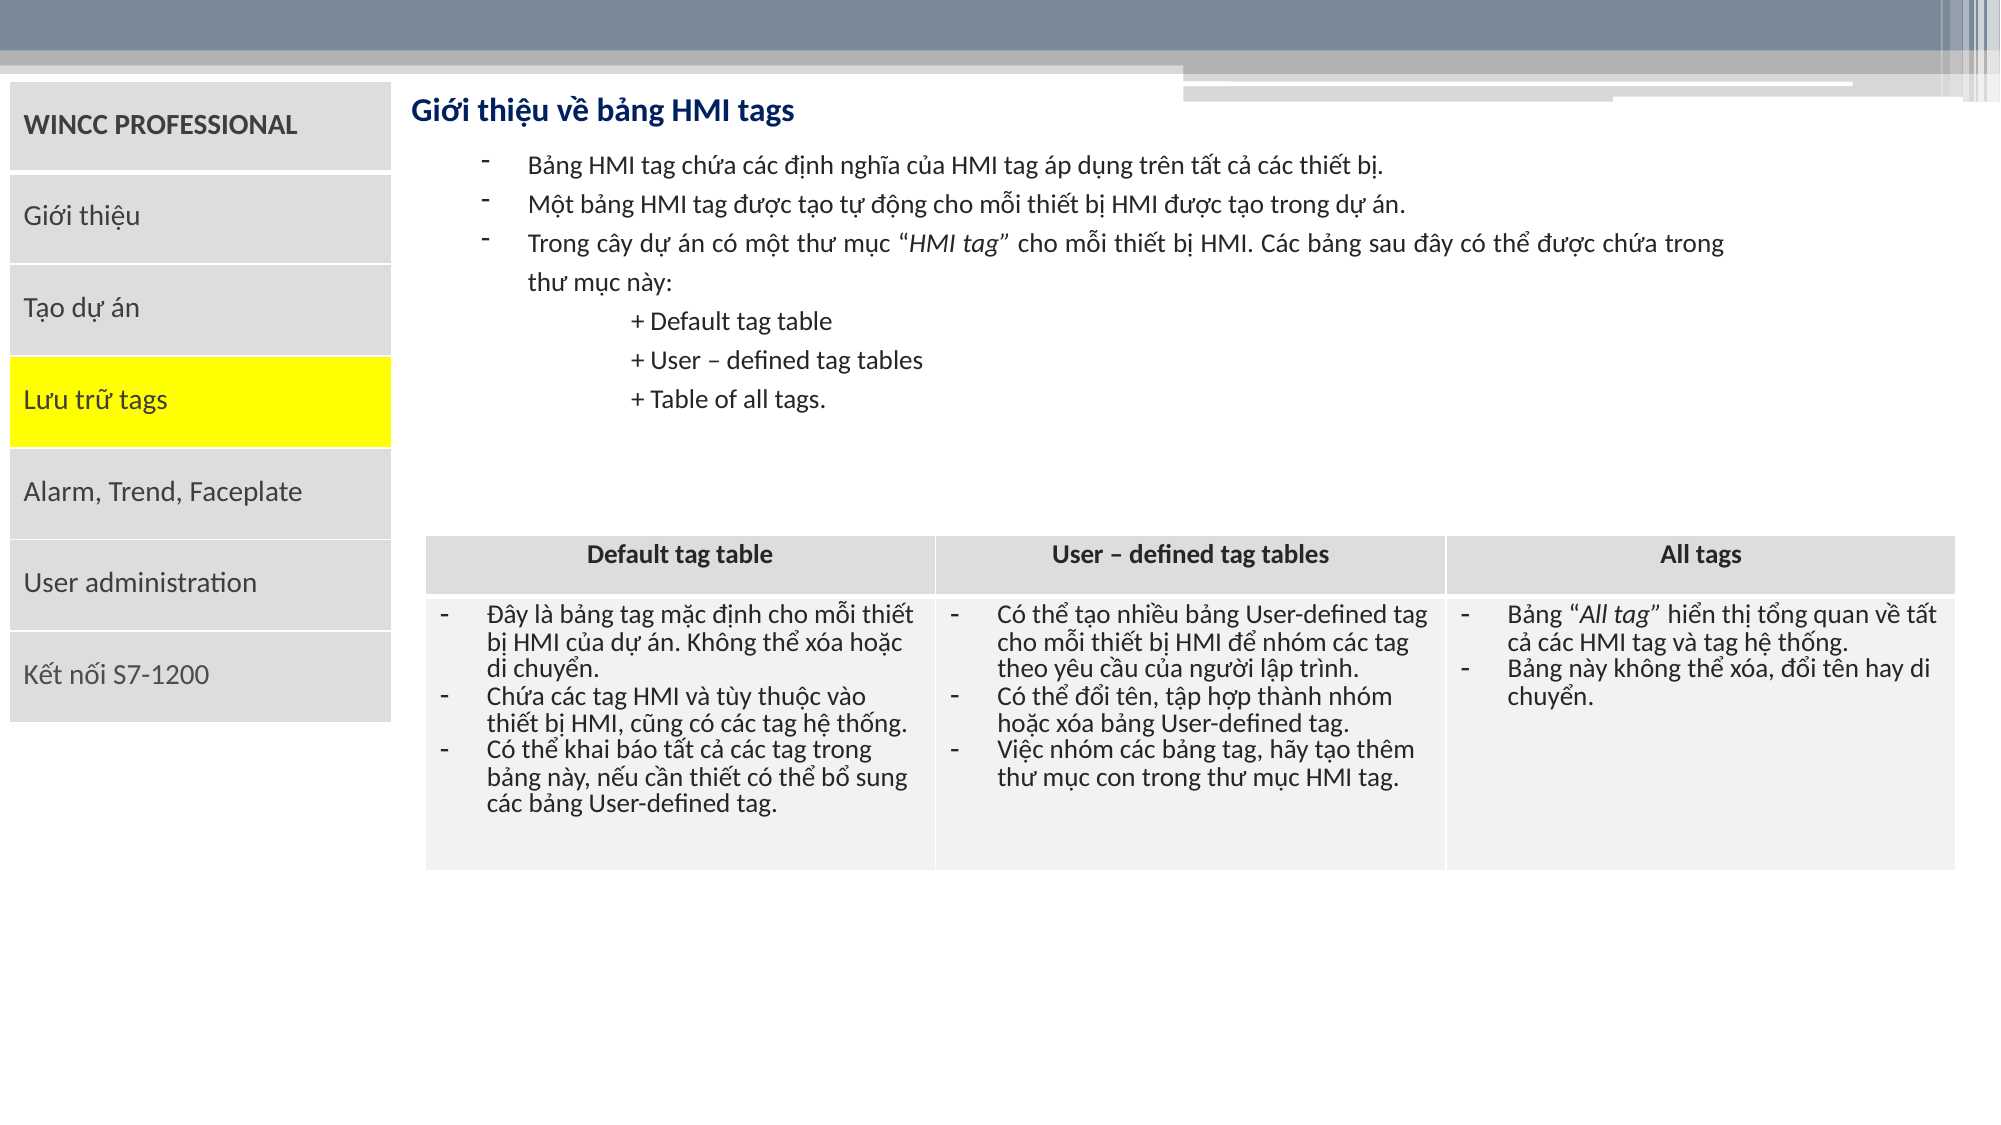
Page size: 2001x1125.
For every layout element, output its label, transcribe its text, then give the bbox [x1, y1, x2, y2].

table_header User – defined tag tables [936, 536, 1445, 594]
table_cell Alarm, Trend, Faceplate [10, 449, 391, 539]
table_cell Kết nối S7-1200 [10, 632, 391, 722]
table_header Default tag table [426, 536, 935, 594]
table_cell Có thể tạo nhiều bảng User-defined tag cho mỗi thiết bị HMI để nhóm các tag theo yêu cầu của người lập trình. Có thể đổi tên, tập hợp thành nhóm hoặc xóa bảng User-defined tag. Việc nhóm các bảng tag, hãy tạo thêm thư mục con trong thư mục HMI tag. [936, 599, 1445, 870]
table_cell Lưu trữ tags [10, 357, 391, 447]
table_header WINCC PROFESSIONAL [10, 82, 391, 170]
text_box Bảng HMI tag chứa các định nghĩa của HMI tag áp dụng trên tất cả các thiết bị. Một bảng HMI tag được tạo tự động cho mỗi thiết bị HMI được tạo trong dự án. Trong cây dự án có một thư mục “HMI tag” cho mỗi thiết bị HMI. Các bảng sau đây có thể được chứa trong thư mục này: + Default tag table + User – defined tag tables + Table of all tags. [393, 133, 1739, 421]
table_cell User administration [10, 540, 391, 630]
text_box Giới thiệu về bảng HMI tags [341, 73, 1191, 133]
table_header All tags [1447, 536, 1955, 594]
table_cell Tạo dự án [10, 265, 391, 355]
table_cell Bảng “All tag” hiển thị tổng quan về tất cả các HMI tag và tag hệ thống. Bảng này không thể xóa, đổi tên hay di chuyển. [1447, 599, 1955, 870]
table_cell Đây là bảng tag mặc định cho mỗi thiết bị HMI của dự án. Không thể xóa hoặc di chuyển. Chứa các tag HMI và tùy thuộc vào thiết bị HMI, cũng có các tag hệ thống. Có thể khai báo tất cả các tag trong bảng này, nếu cần thiết có thể bổ sung các bảng User-defined tag. [426, 599, 935, 870]
table_cell Giới thiệu [10, 175, 391, 263]
